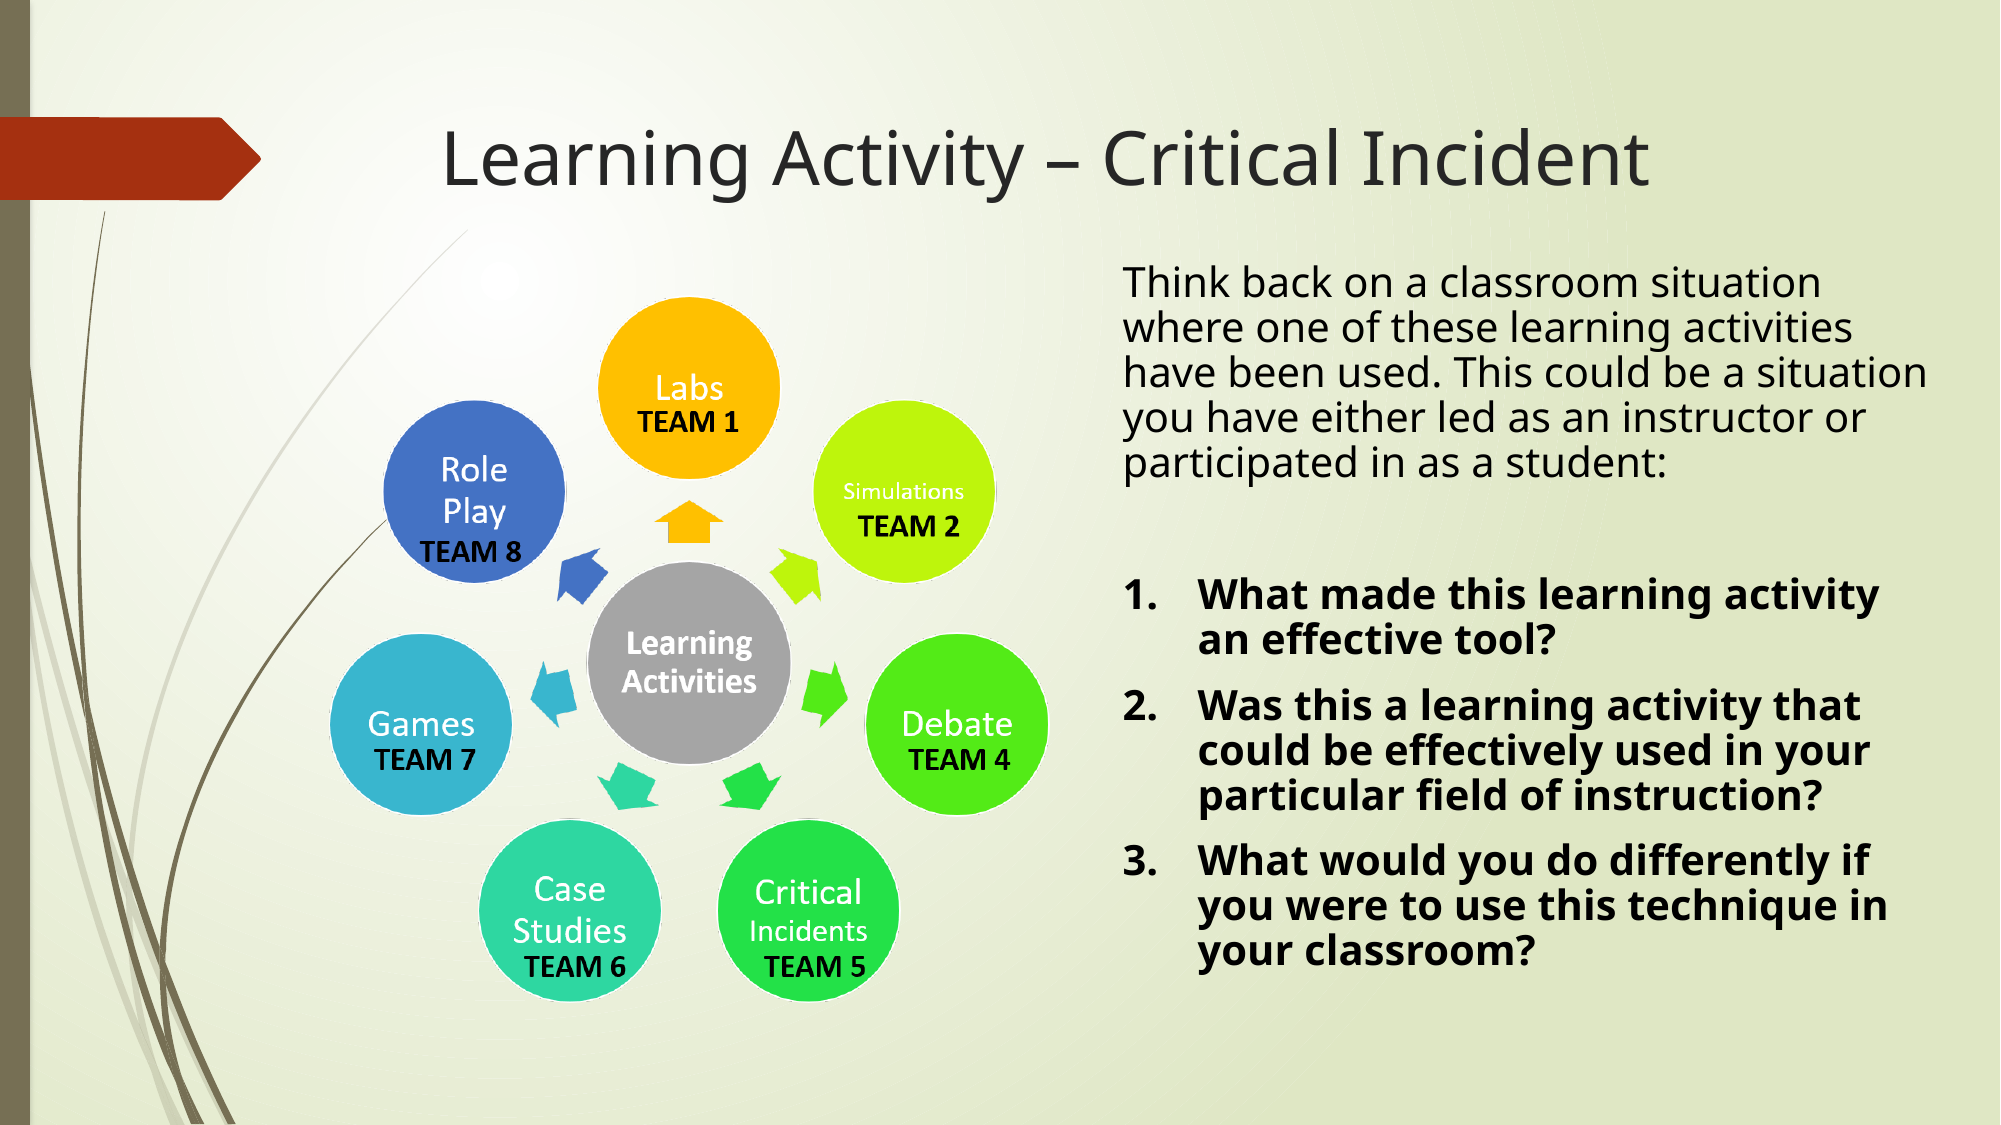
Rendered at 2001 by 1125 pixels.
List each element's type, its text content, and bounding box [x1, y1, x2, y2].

title Learning Activity – Critical Incident [425, 102, 1888, 294]
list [35, 295, 1343, 1005]
text_box Think back on a classroom situation where one of these learning activities have been used. This could be a situation you have either led as an instructor or participated in as a student: What made this learning activity an effective tool? Was this a learning activity that could be effectively used in your particular field of instruction? What would you do differently if you were to use this technique in your classroom? [1107, 254, 1955, 1100]
